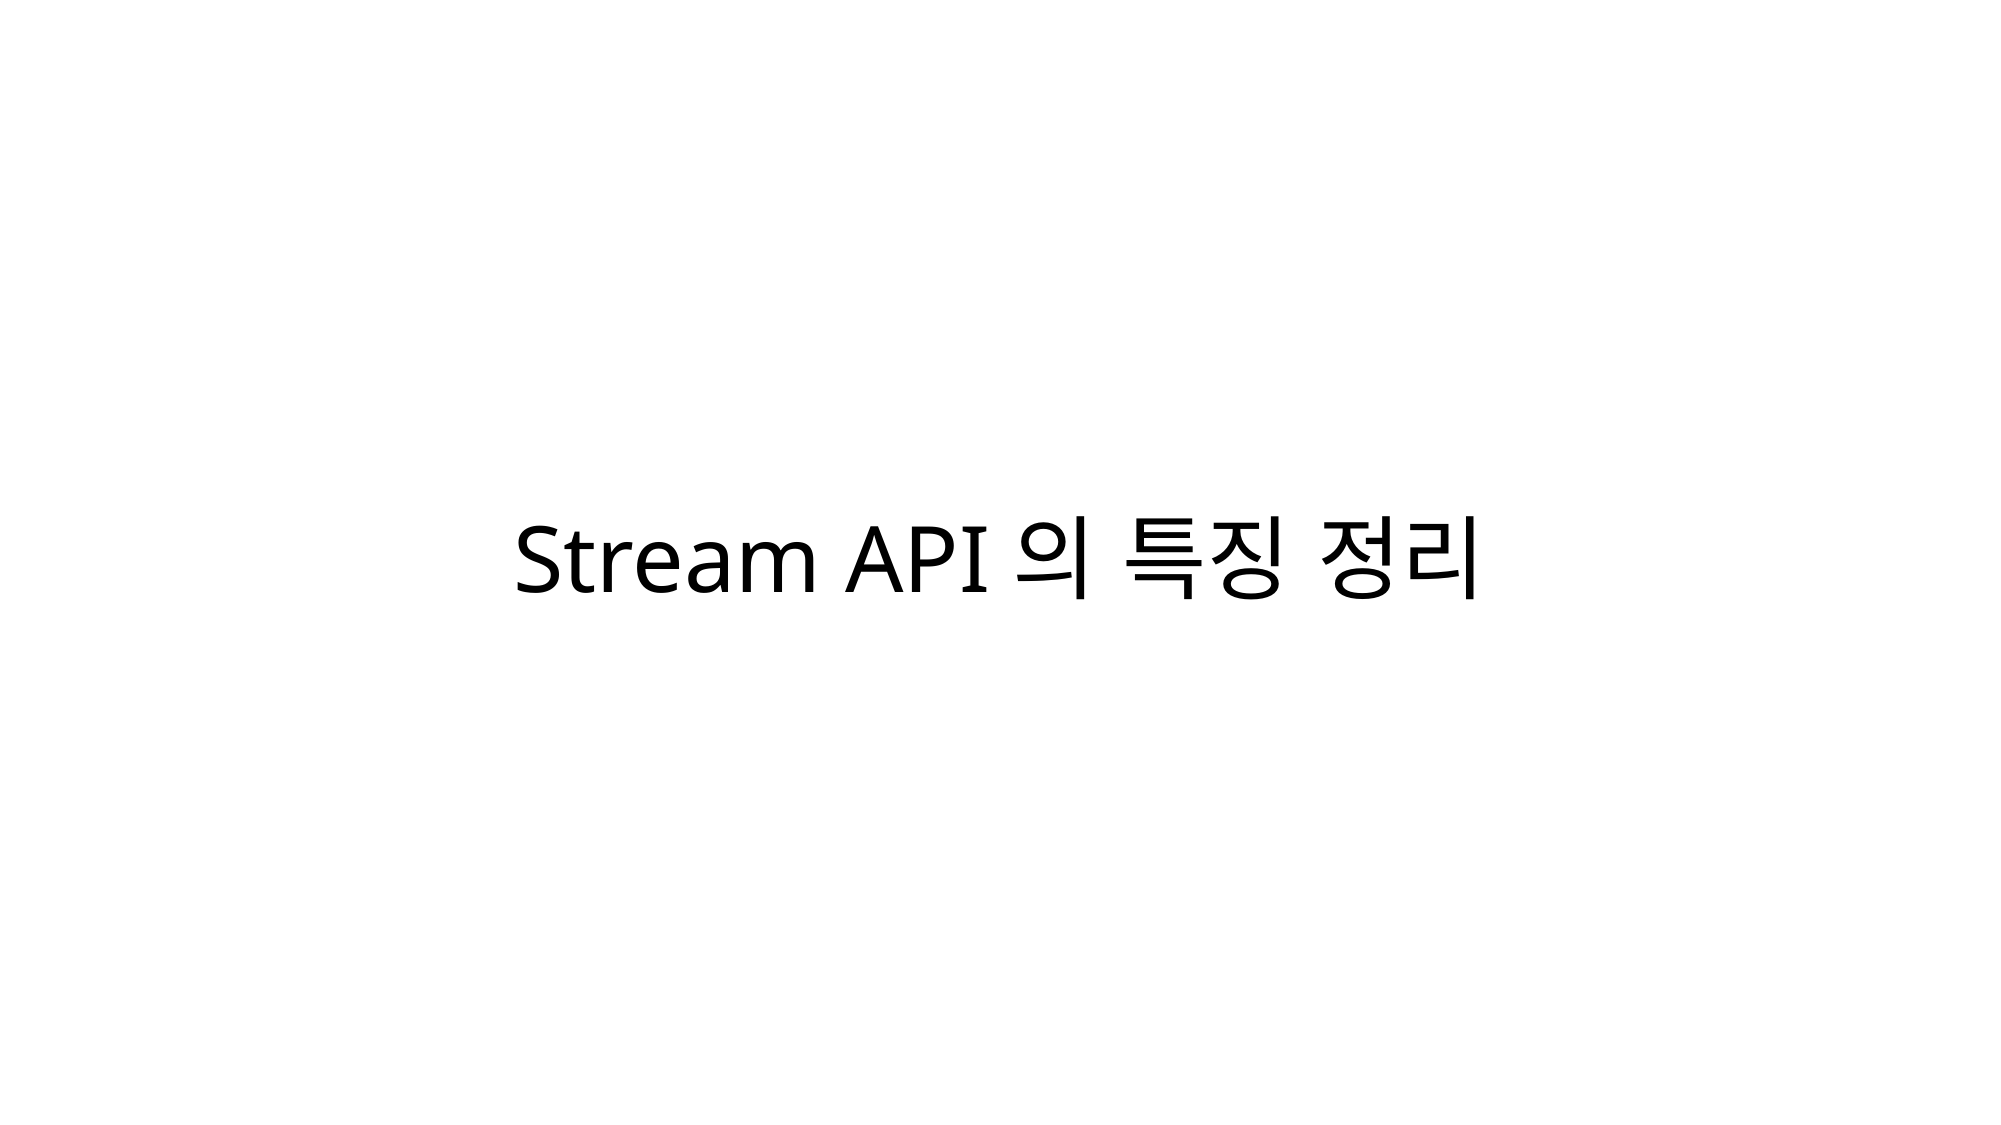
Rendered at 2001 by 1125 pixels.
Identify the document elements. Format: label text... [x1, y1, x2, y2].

title Stream API의 특징 정리 [137, 453, 1863, 672]
